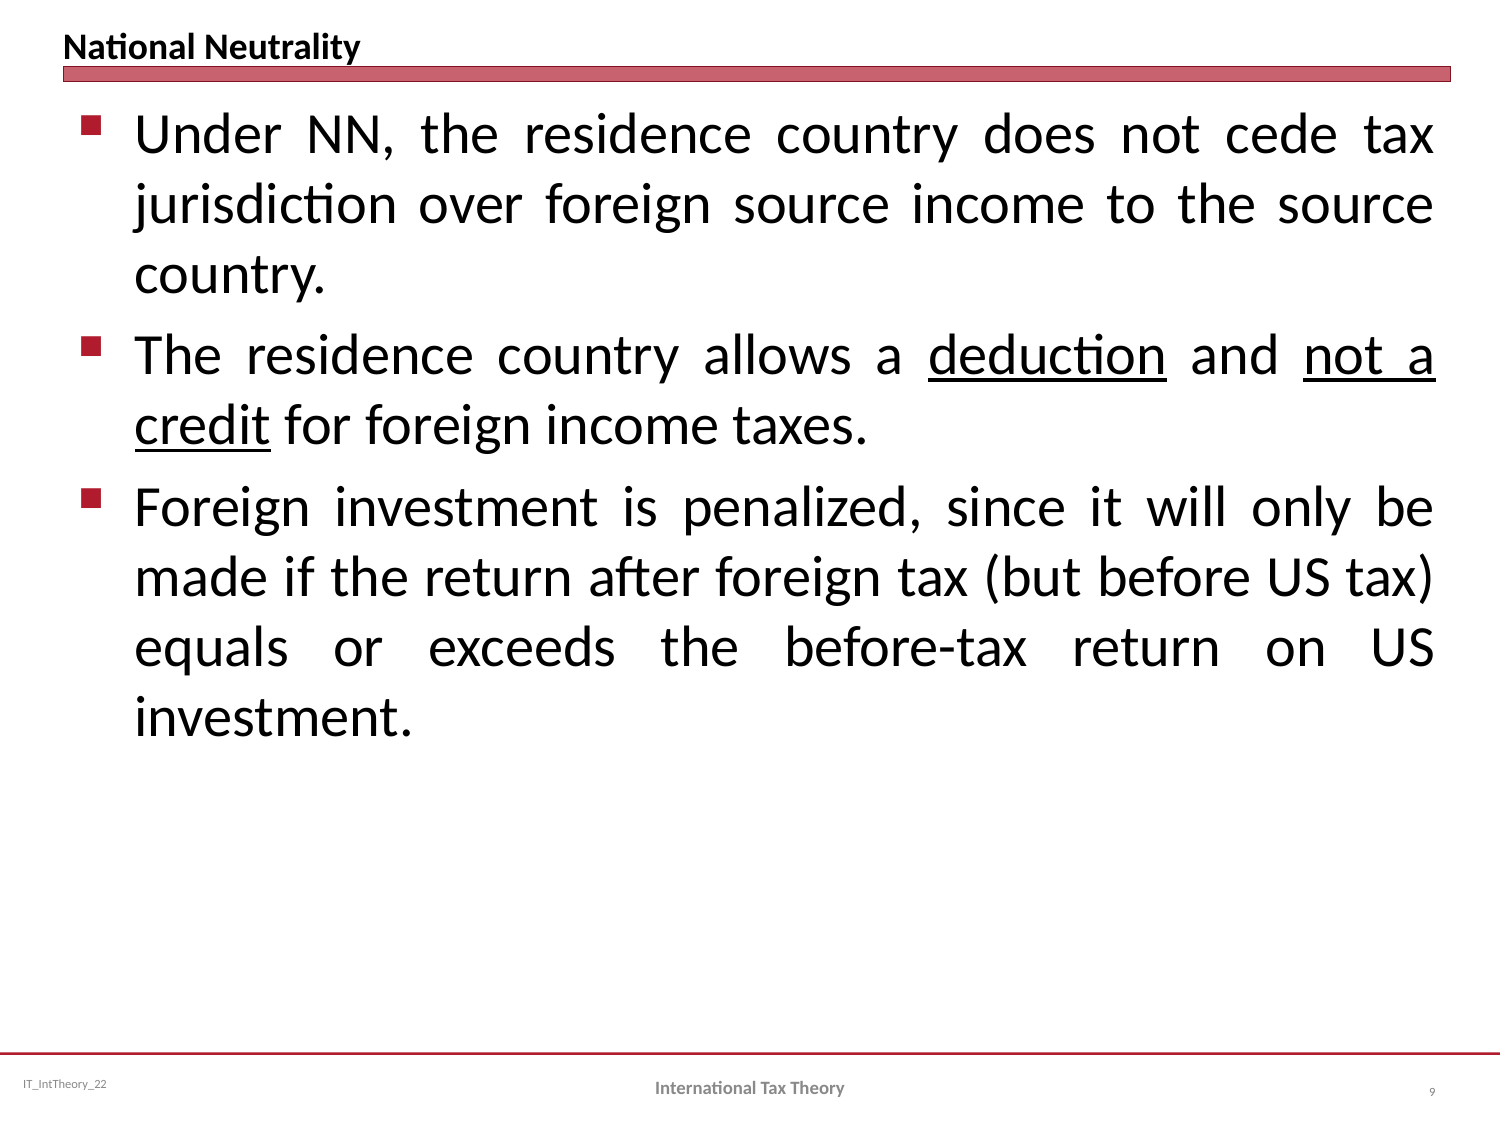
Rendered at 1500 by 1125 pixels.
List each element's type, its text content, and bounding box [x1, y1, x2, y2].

slide_number 9 [1375, 1061, 1451, 1122]
list Under NN, the residence country does not cede tax jurisdiction over foreign source income to the source country. The residence country allows a deduction and not a credit for foreign income taxes. Foreign investment is penalized, since it will only be made if the return after foreign tax (but before US tax) equals or exceeds the before-tax return on US investment. [63, 87, 1451, 1041]
title National Neutrality [62, 6, 1451, 67]
footer International Tax Theory [512, 1056, 988, 1117]
